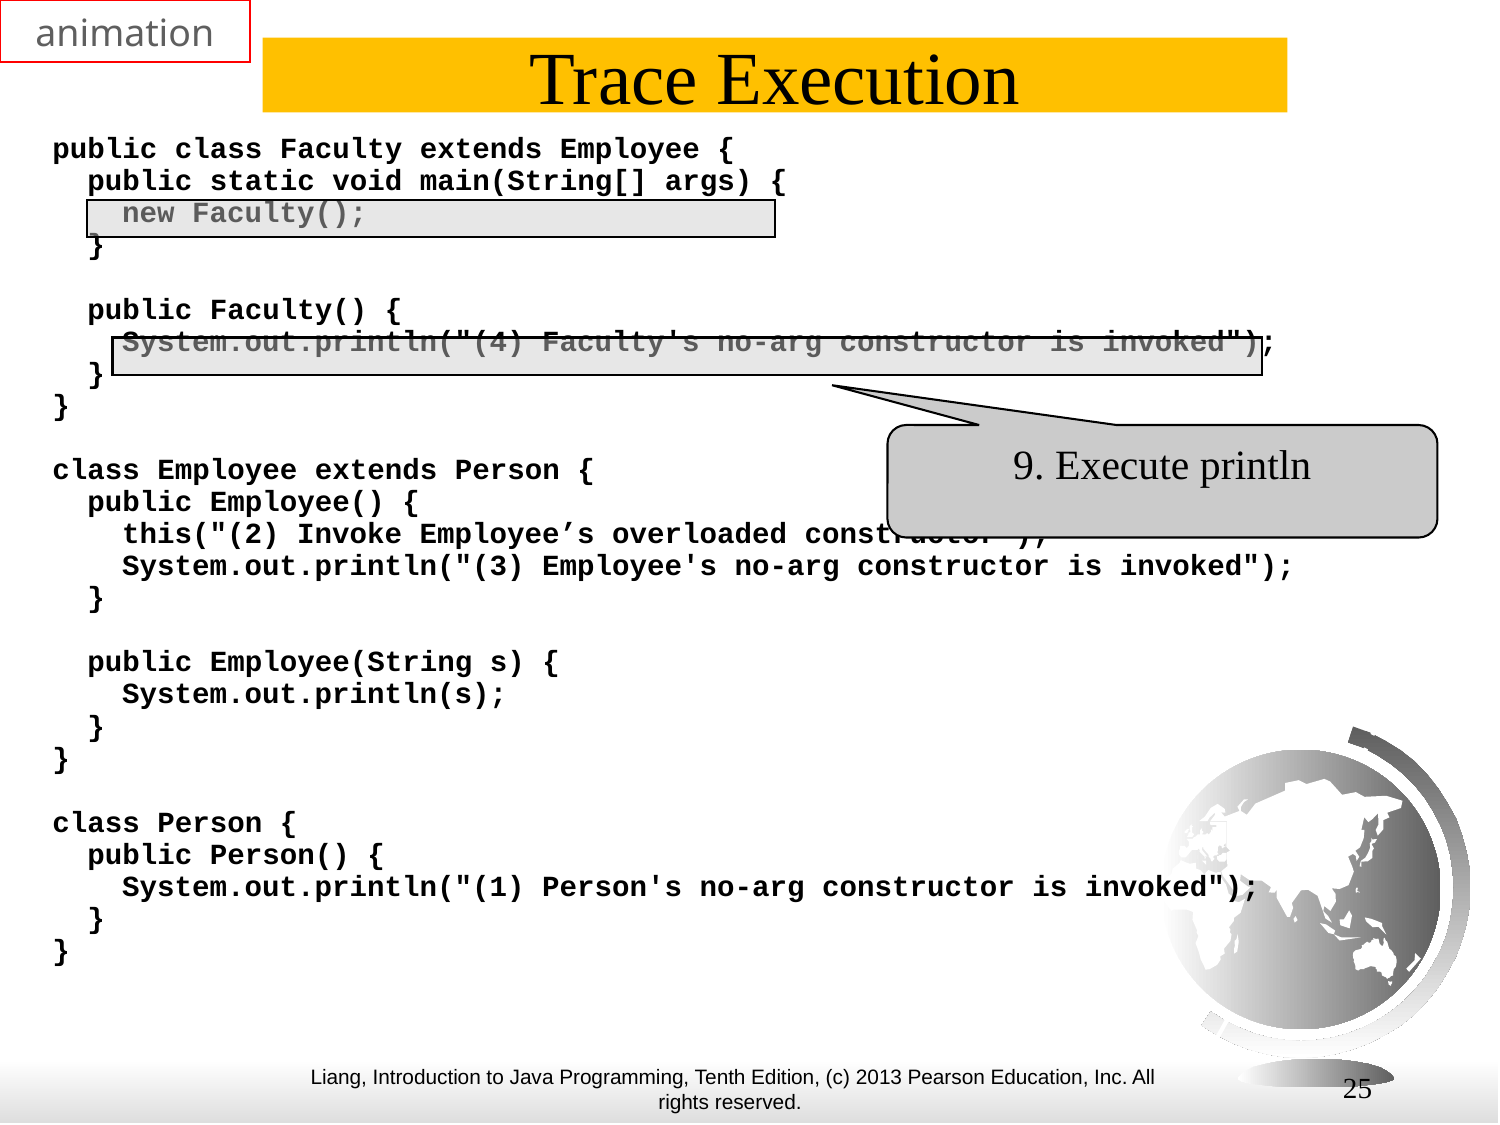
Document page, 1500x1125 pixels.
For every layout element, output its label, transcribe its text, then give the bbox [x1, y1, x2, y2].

text_box animation [0, 0, 250, 63]
text_box public class Faculty extends Employee { public static void main(String[] args) { new Faculty(); } public Faculty() { System.out.println("(4) Faculty's no-arg constructor is invoked"); } } class Employee extends Person { public Employee() { this("(2) Invoke Employee’s overloaded constructor"); System.out.println("(3) Employee's no-arg constructor is invoked"); } public Employee(String s) { System.out.println(s); } } class Person { public Person() { System.out.println("(1) Person's no-arg constructor is invoked"); } } [37, 137, 1463, 972]
slide_number 25 [1074, 1049, 1388, 1125]
text_box 9. Execute println [832, 385, 1438, 538]
title Trace Execution [262, 37, 1288, 113]
text_box [112, 337, 1263, 375]
text_box [87, 200, 775, 238]
